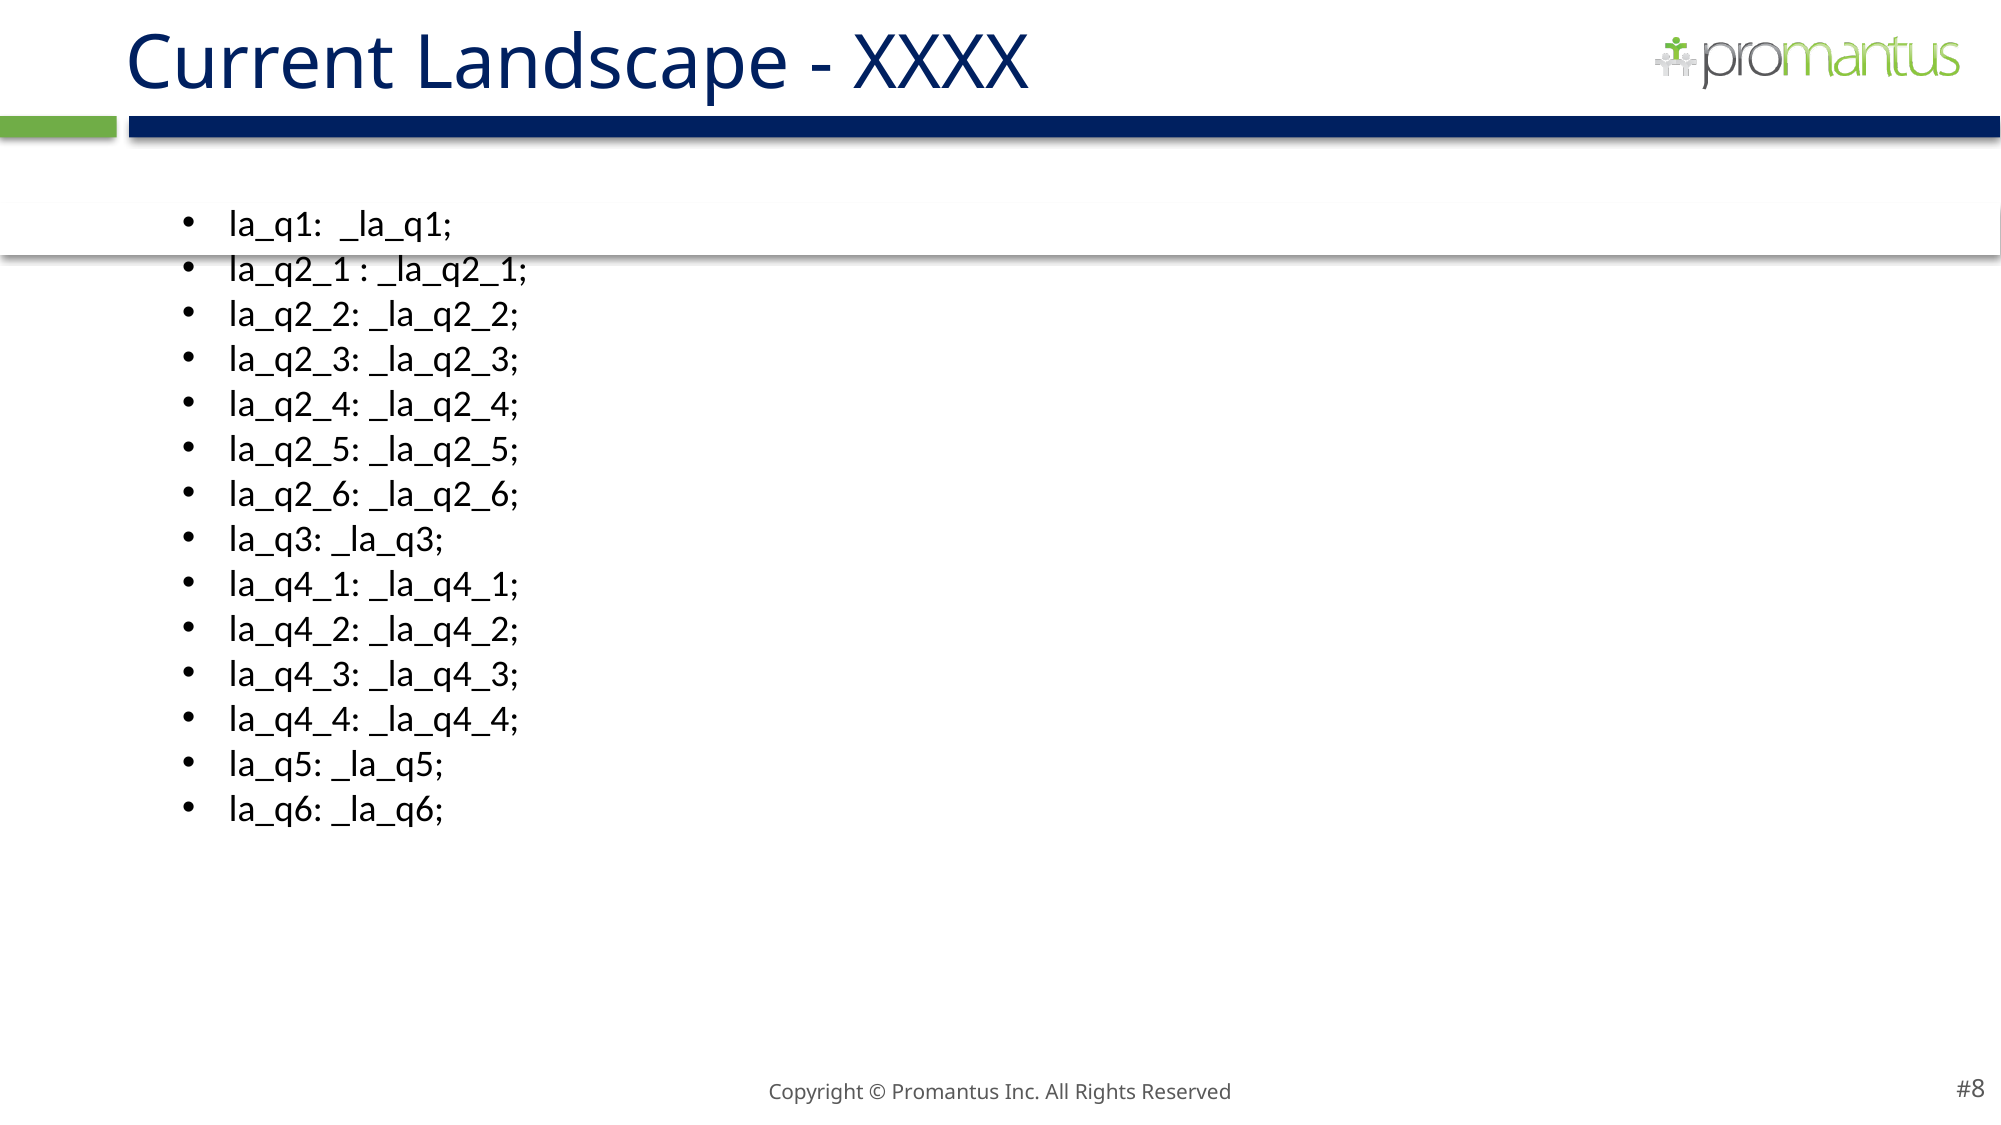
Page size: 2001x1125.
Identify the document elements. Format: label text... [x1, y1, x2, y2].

title Current Landscape - XXXX [109, 19, 1589, 97]
picture [1648, 20, 1964, 100]
text_box la_q1: _la_q1; la_q2_1 : _la_q2_1; la_q2_2: _la_q2_2; la_q2_3: _la_q2_3; la_q2_4: _la_q2_4; la_q2_5: _la_q2_5; la_q2_6: _la_q2_6; la_q3: _la_q3; la_q4_1: _la_q4_1; la_q4_2: _la_q4_2; la_q4_3: _la_q4_3; la_q4_4: _la_q4_4; la_q5: _la_q5; la_q6: _la_q6; [167, 191, 1855, 1016]
